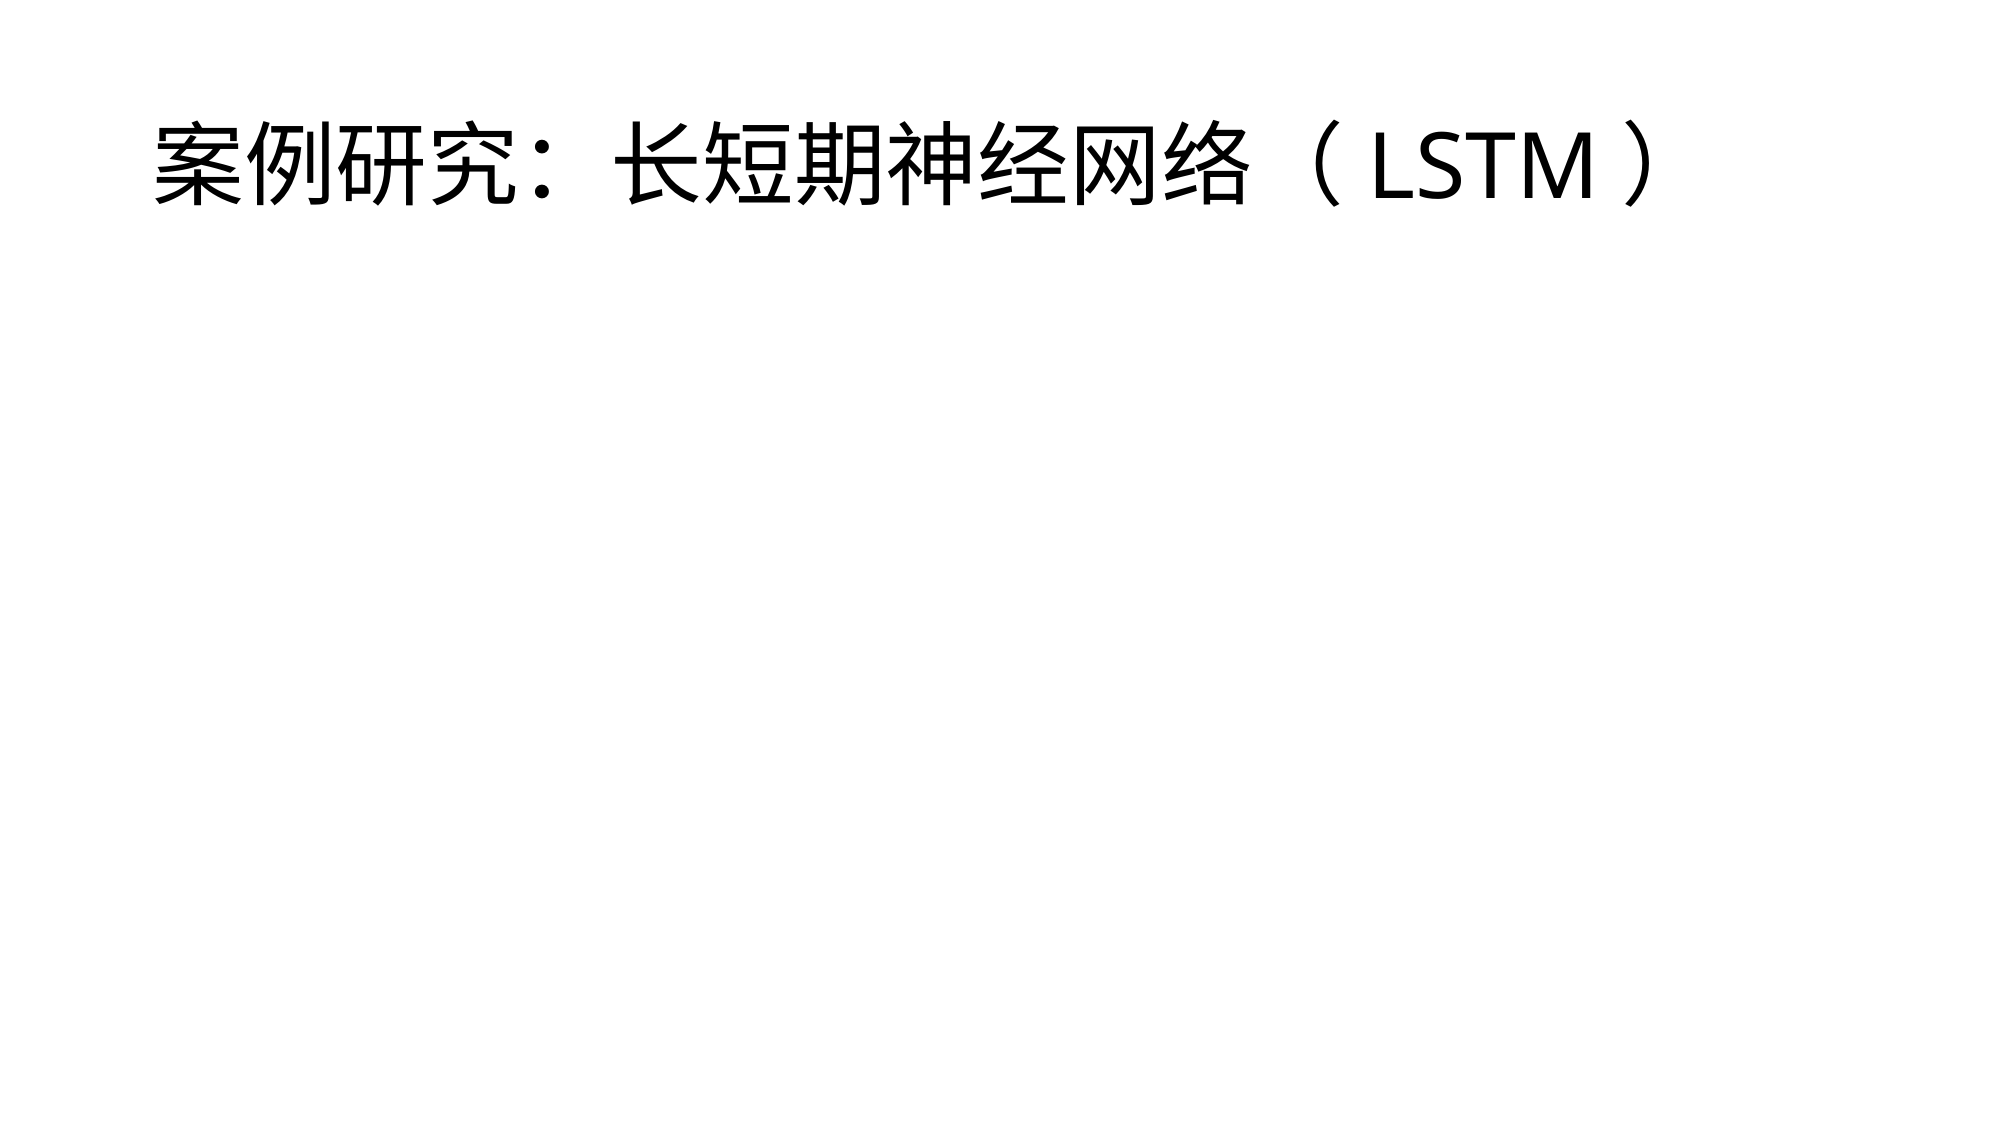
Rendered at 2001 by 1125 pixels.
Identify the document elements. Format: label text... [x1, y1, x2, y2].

title 案例研究：长短期神经网络（LSTM） [137, 59, 1863, 278]
